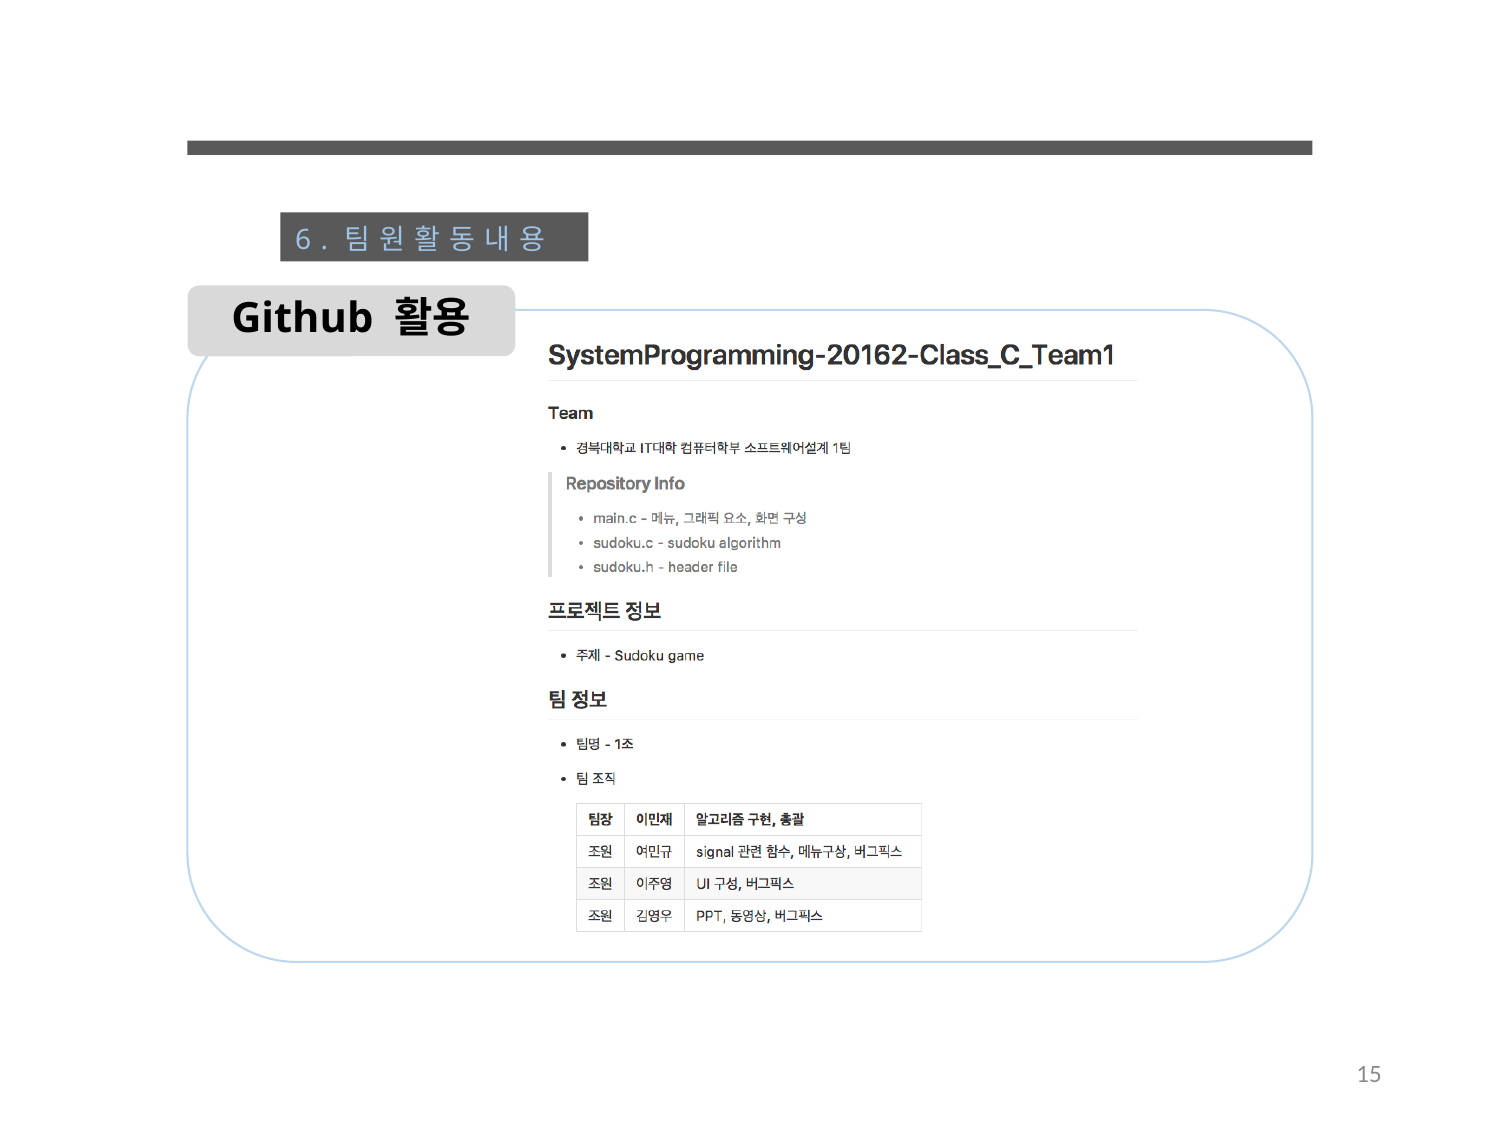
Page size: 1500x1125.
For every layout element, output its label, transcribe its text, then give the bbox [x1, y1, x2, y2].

text_box 6.팀원활동내용 [280, 214, 622, 263]
text_box [186, 140, 1313, 156]
text_box [279, 211, 590, 262]
slide_number 15 [1059, 1042, 1397, 1103]
text_box [186, 308, 1314, 963]
text_box [186, 293, 516, 358]
text_box Github 활용 [187, 283, 516, 349]
picture [528, 338, 1138, 937]
